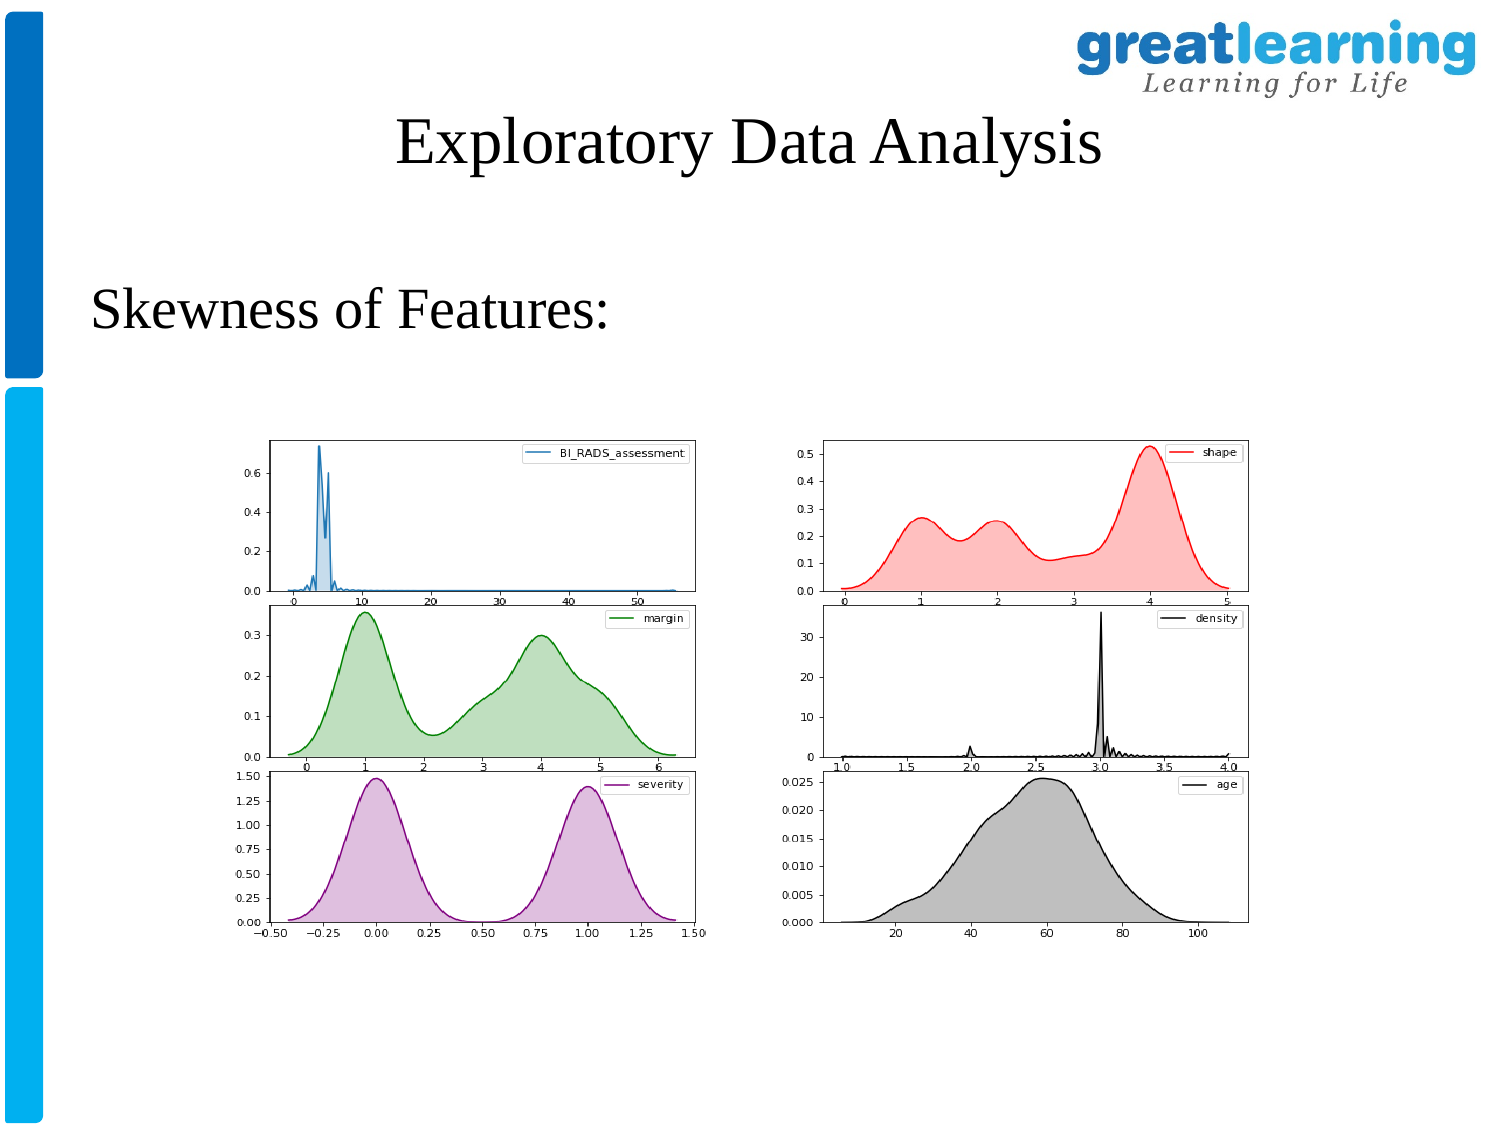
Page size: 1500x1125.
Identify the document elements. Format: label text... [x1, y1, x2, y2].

picture [112, 362, 1376, 1002]
picture [1069, 13, 1481, 109]
title Exploratory Data Analysis [75, 42, 1425, 231]
list Skewness of Features: [75, 262, 1425, 1005]
